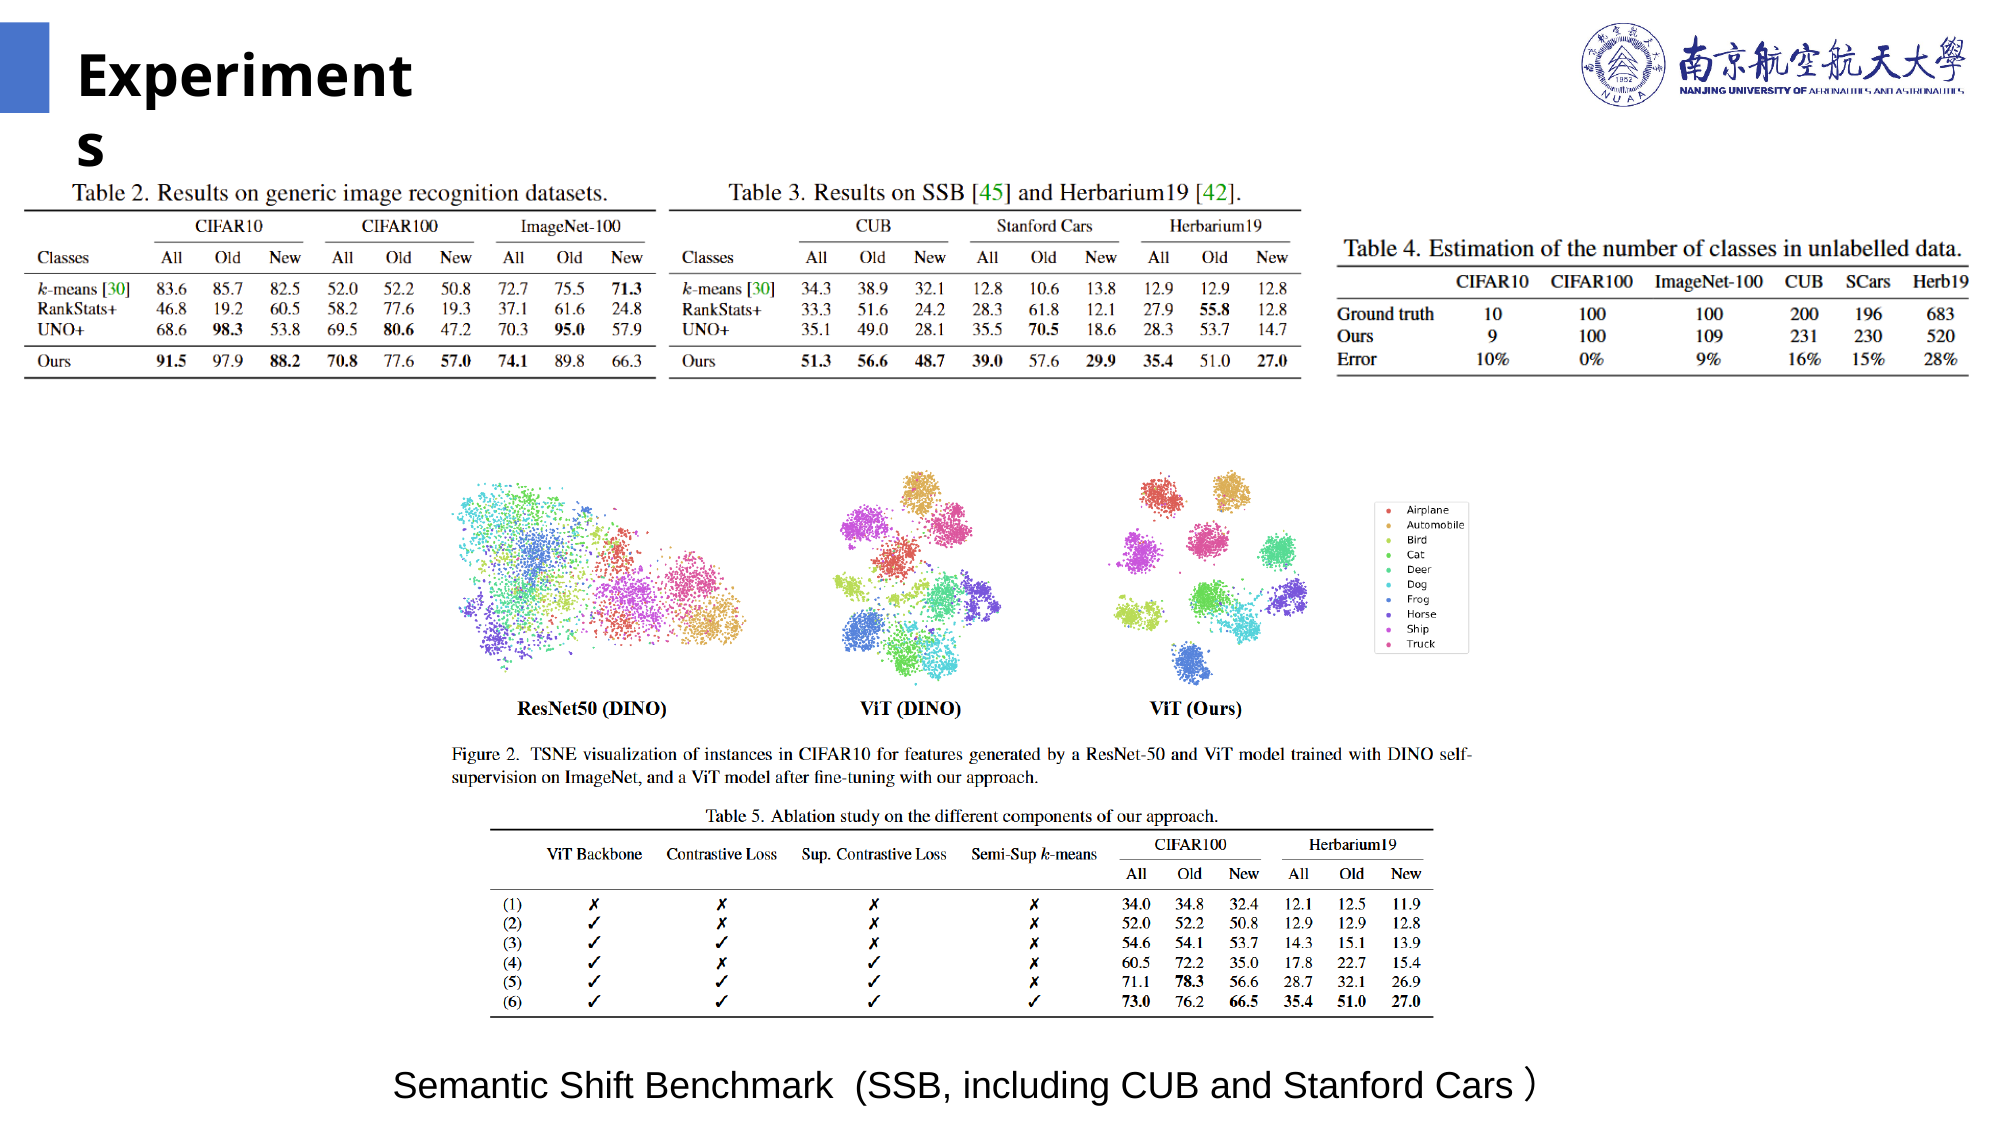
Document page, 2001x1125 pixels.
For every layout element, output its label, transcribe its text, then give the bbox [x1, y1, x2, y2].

text_box Experiments [61, 30, 438, 159]
text_box [0, 21, 50, 114]
text_box Semantic Shift Benchmark (SSB, including CUB and Stanford Cars） [377, 1053, 1786, 1113]
picture [0, 147, 1988, 394]
picture [1572, 0, 1973, 114]
picture [400, 455, 1545, 1033]
